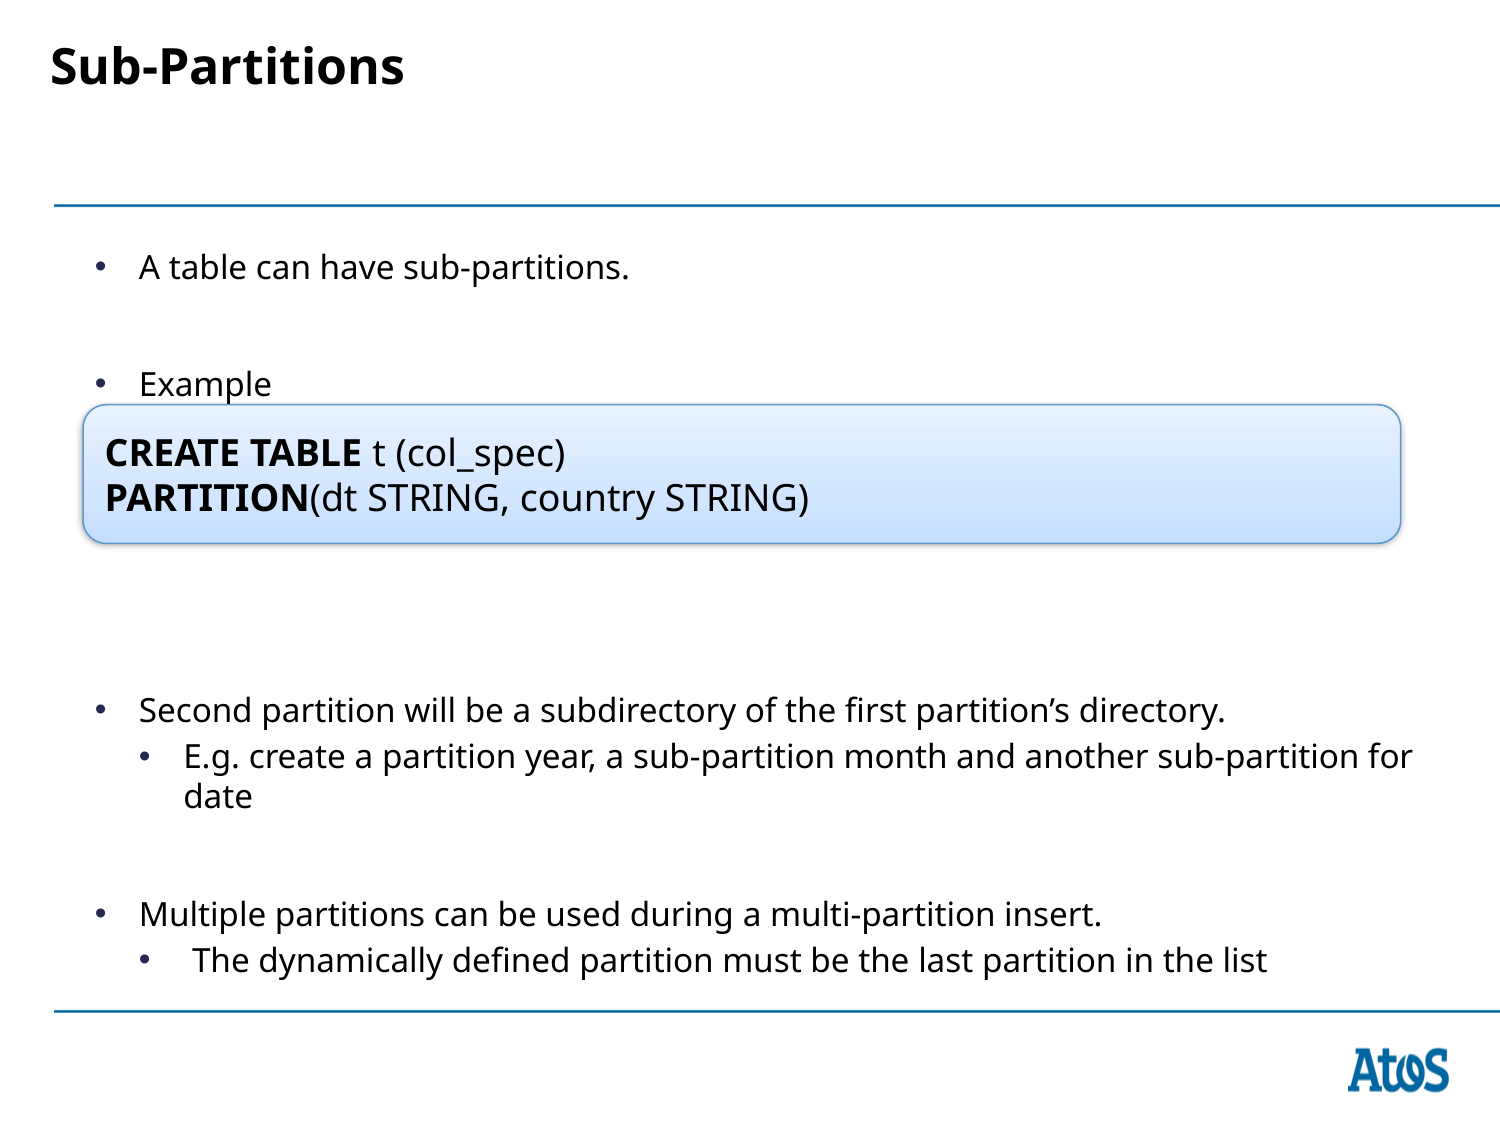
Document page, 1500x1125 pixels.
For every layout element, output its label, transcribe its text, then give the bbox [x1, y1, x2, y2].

title Sub-Partitions [35, 26, 1471, 185]
text_box CREATE TABLE t (col_spec) PARTITION(dt STRING, country STRING) [82, 403, 1402, 545]
list A table can have sub-partitions. Example Second partition will be a subdirectory of the first partition’s directory. E.g. create a partition year, a sub-partition month and another sub-partition for date Multiple partitions can be used during a multi-partition insert. The dynamically defined partition must be the last partition in the list [35, 238, 1471, 999]
picture [0, 0, 1500, 1125]
